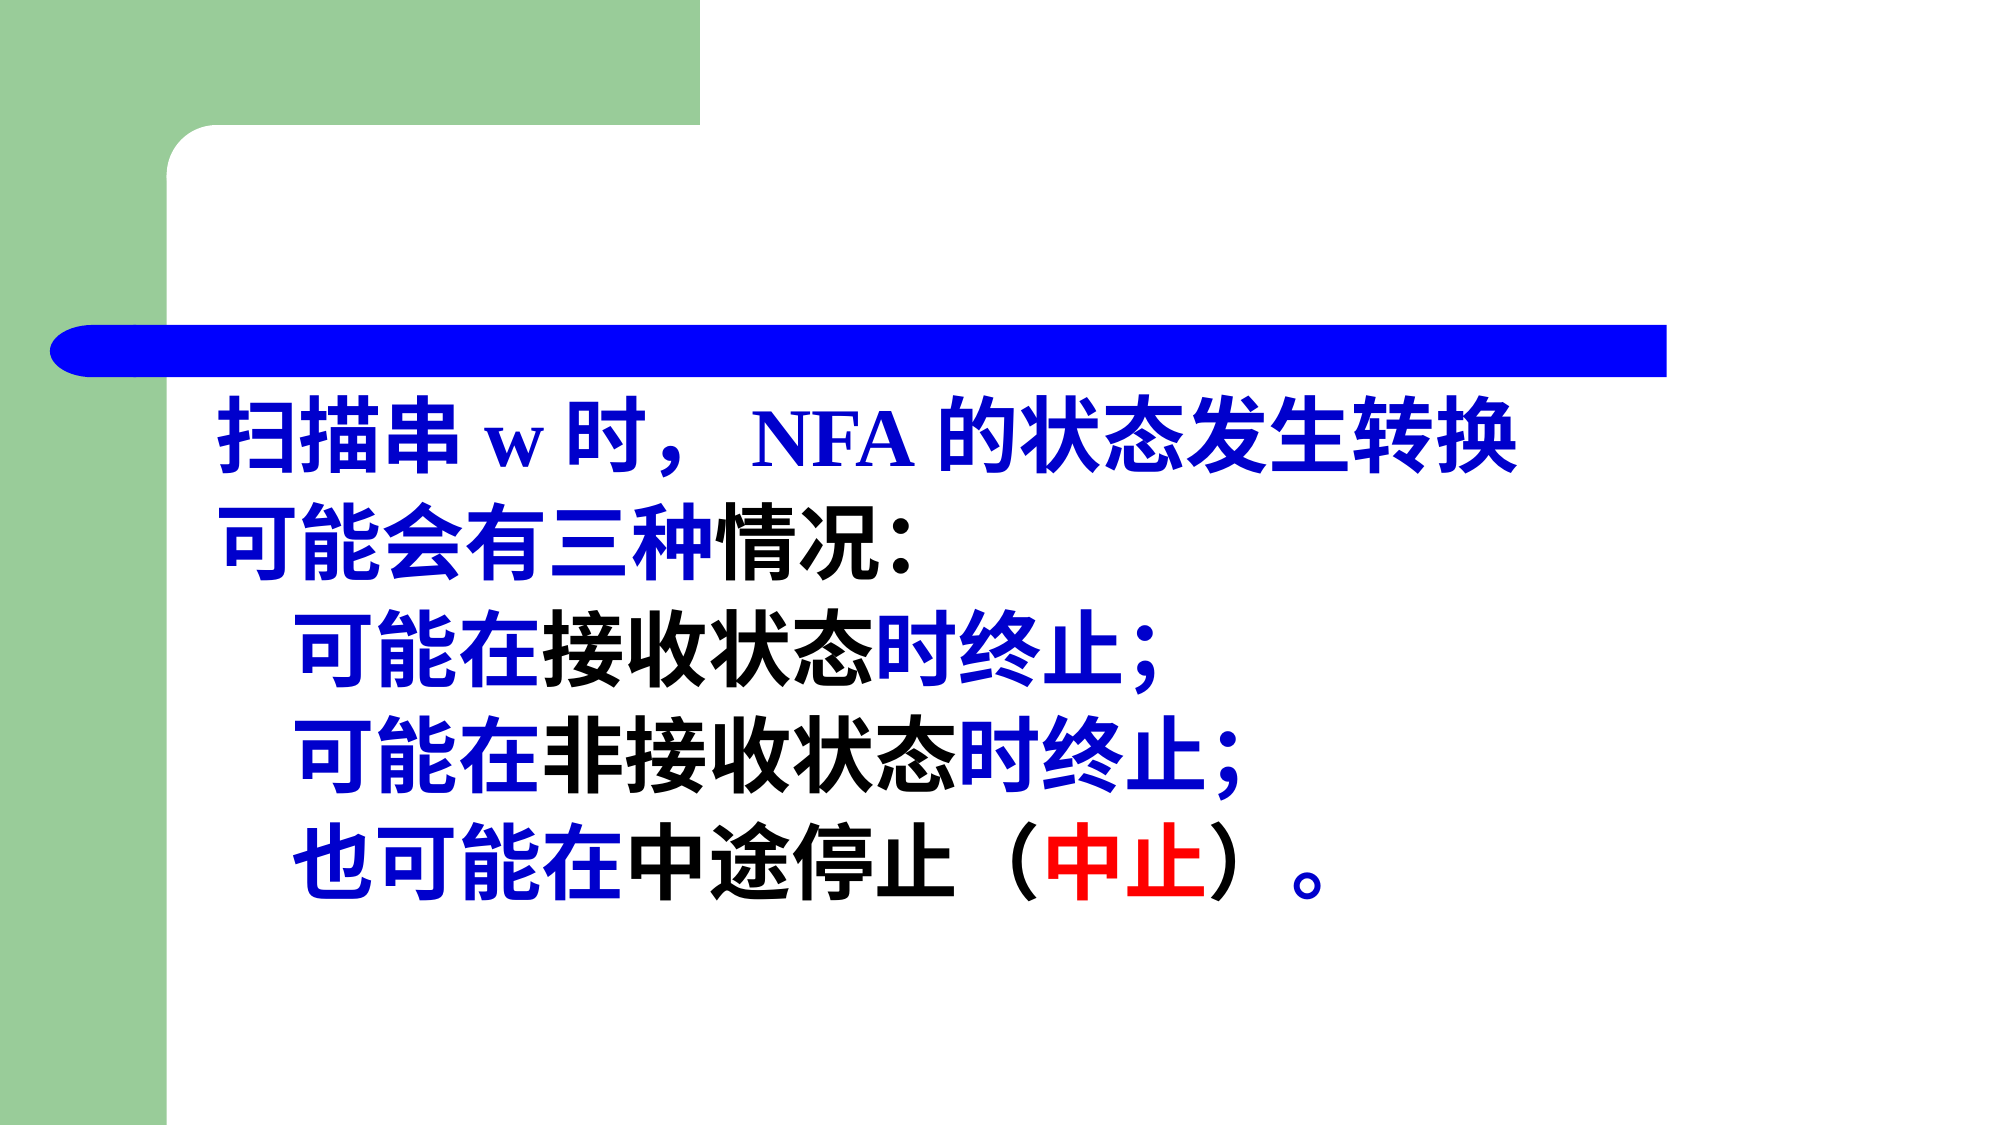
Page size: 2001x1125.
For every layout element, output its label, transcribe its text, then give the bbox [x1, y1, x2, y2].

list 扫描串w时，NFA的状态发生转换 可能会有三种情况： 可能在接收状态时终止； 可能在非接收状态时终止； 也可能在中途停止（中止）。 [199, 387, 1951, 1001]
